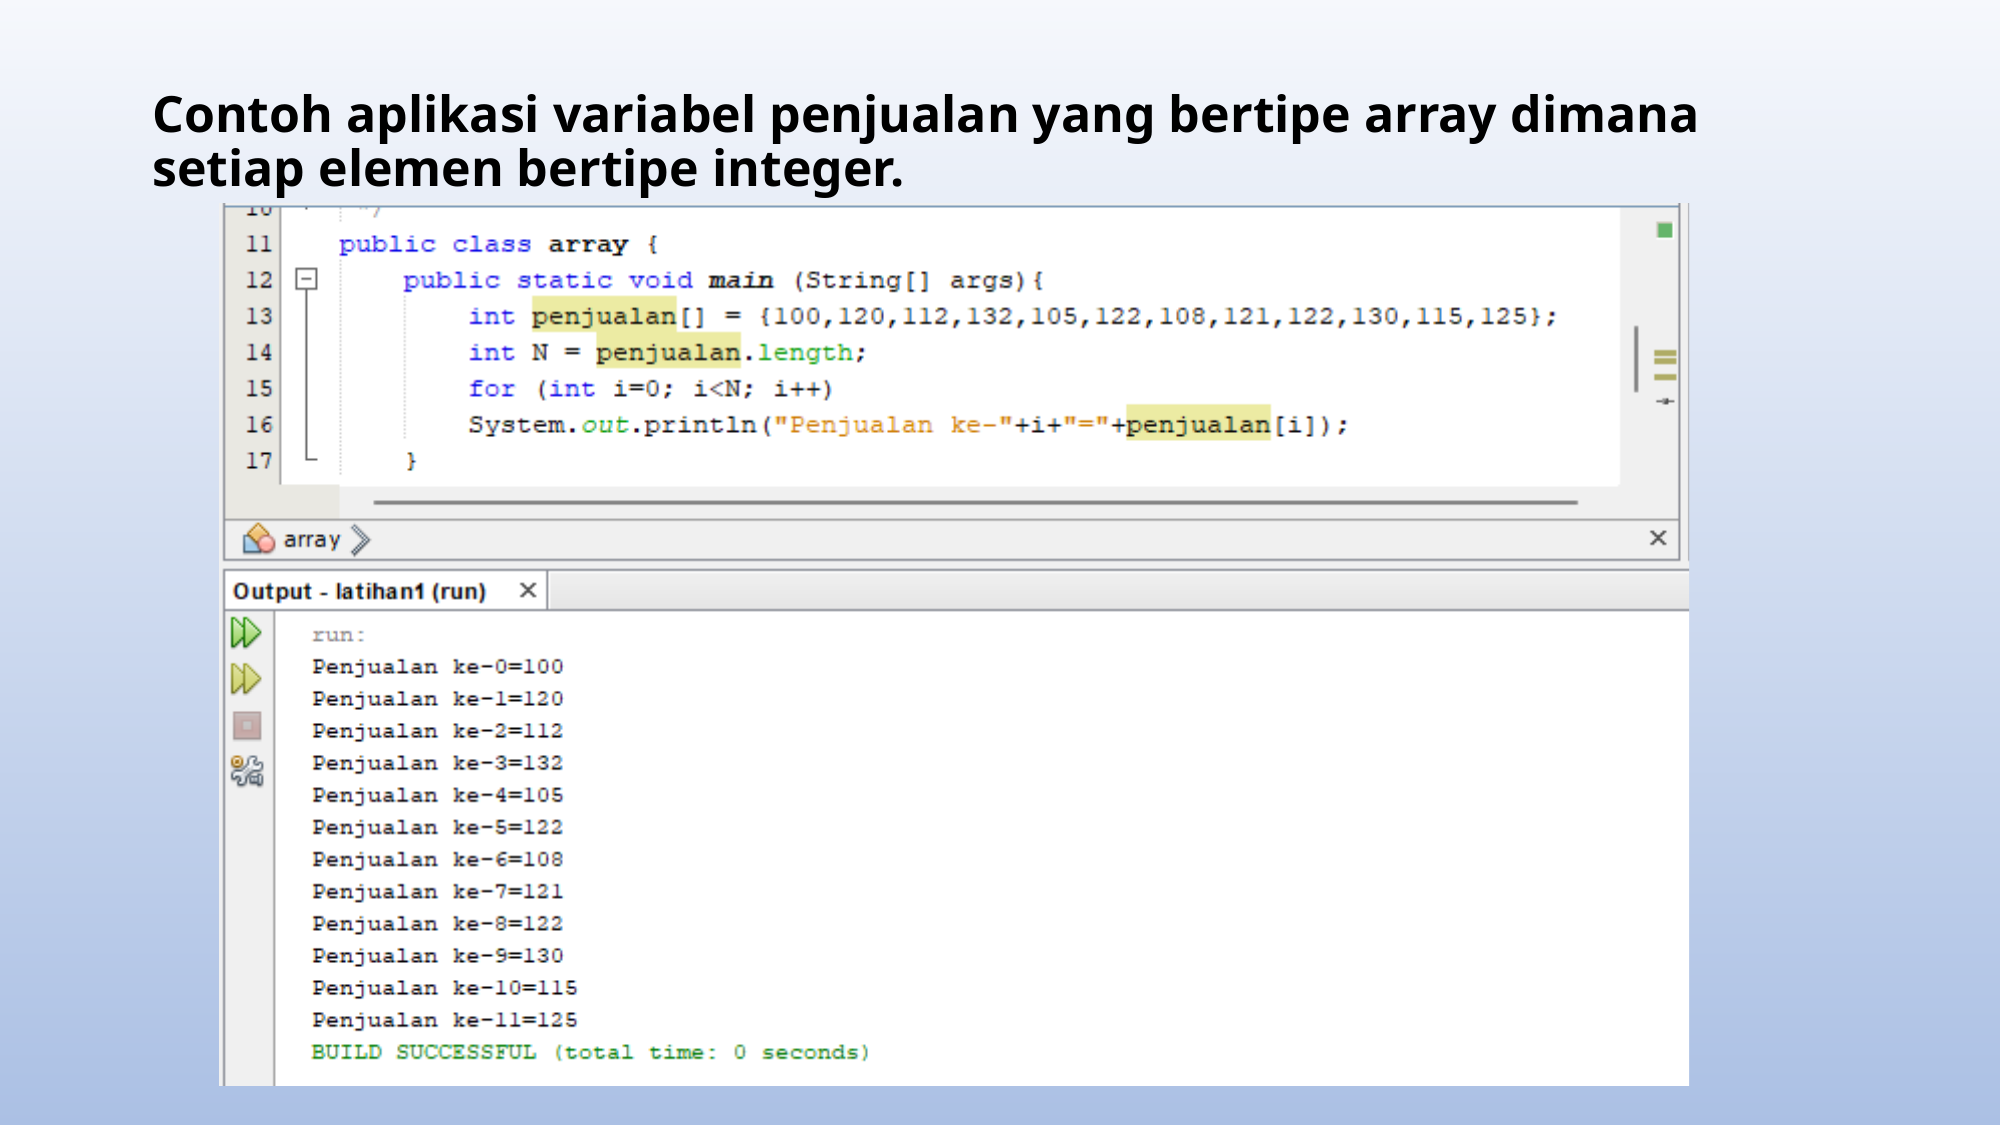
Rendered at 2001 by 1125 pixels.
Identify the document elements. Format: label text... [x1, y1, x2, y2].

title Contoh aplikasi variabel penjualan yang bertipe array dimana setiap elemen bertipe integer. [137, 59, 1863, 278]
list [219, 203, 1690, 1086]
